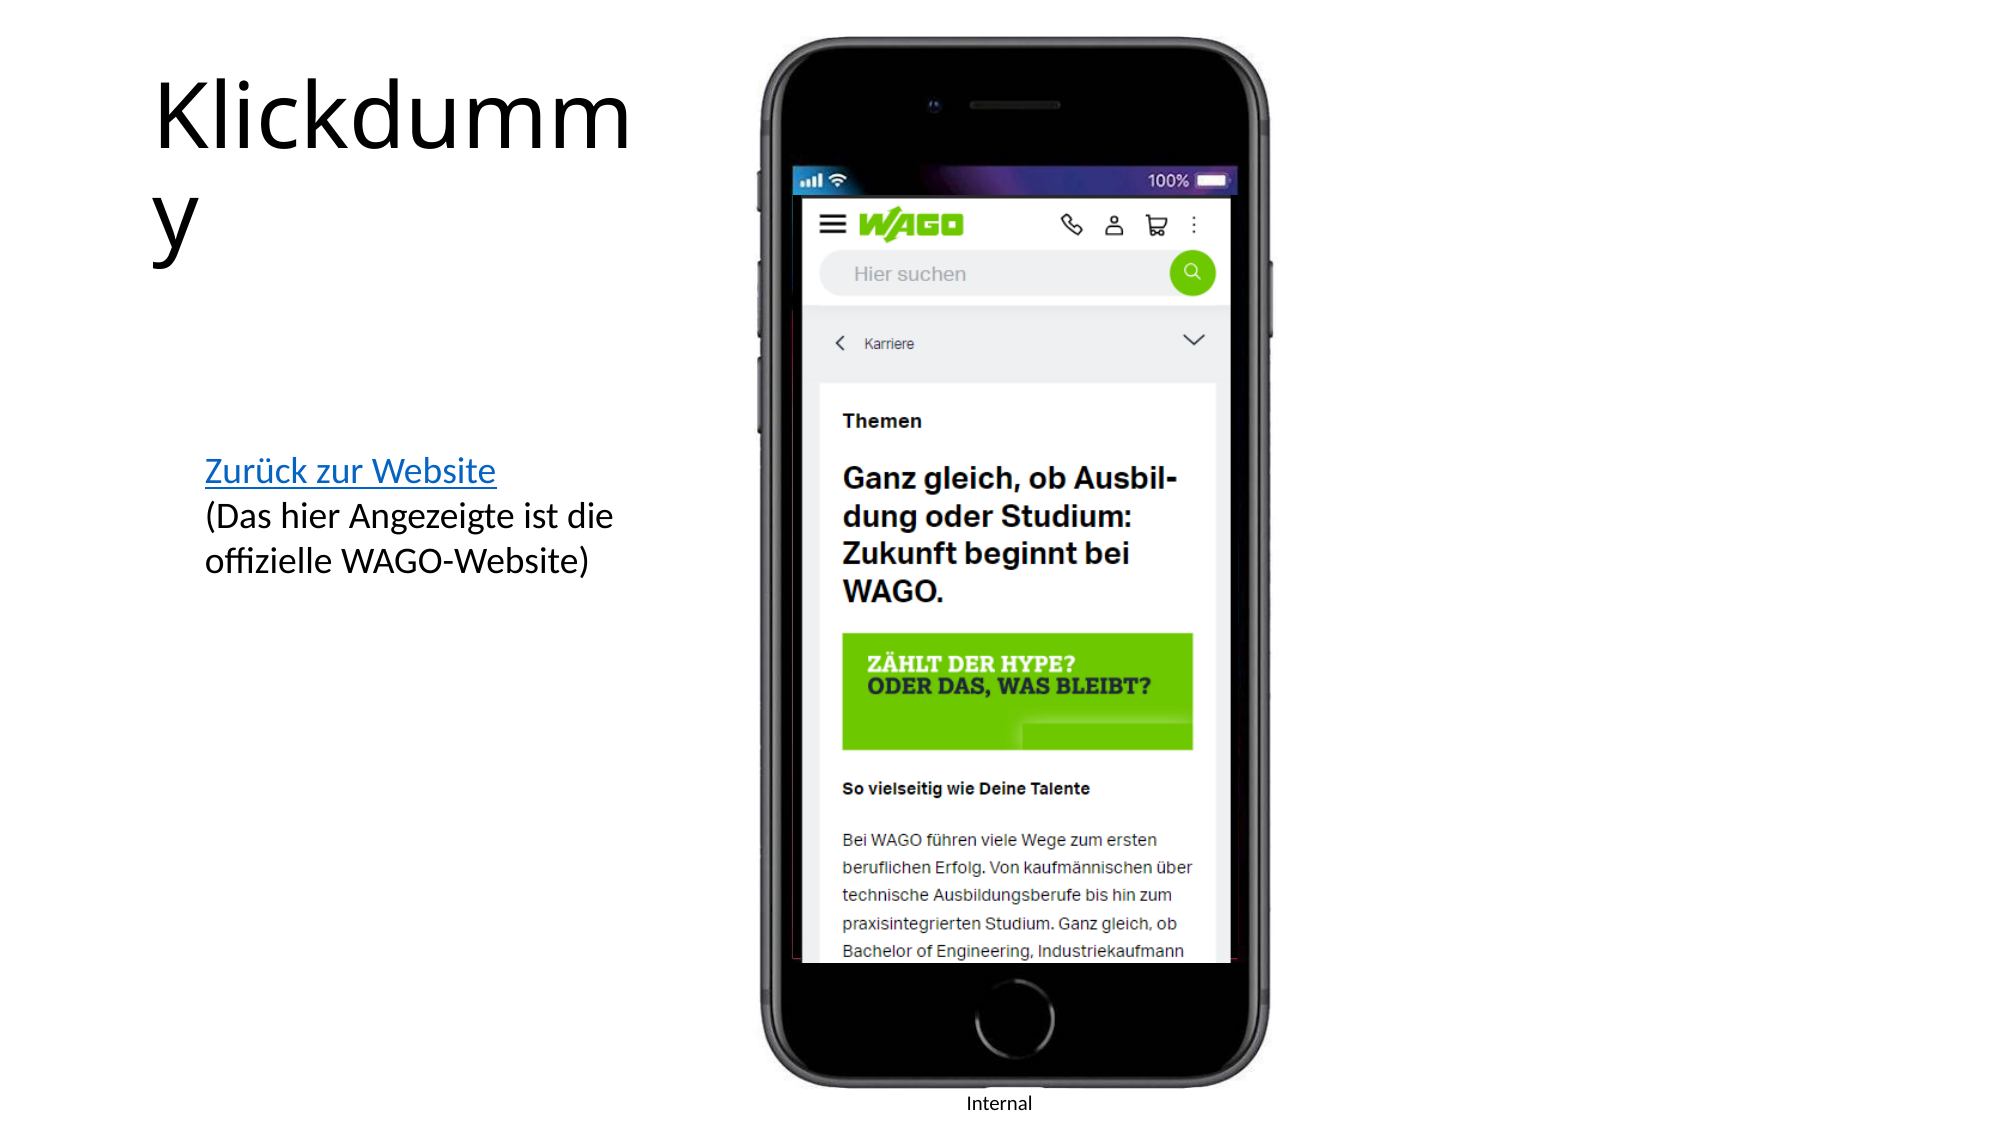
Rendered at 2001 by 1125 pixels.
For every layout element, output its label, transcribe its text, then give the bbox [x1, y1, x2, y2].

picture [753, 36, 1278, 1089]
text_box Zurück zur Website (Das hier Angezeigte ist die offizielle WAGO-Website) [190, 439, 635, 589]
title Klickdummy [137, 59, 688, 278]
